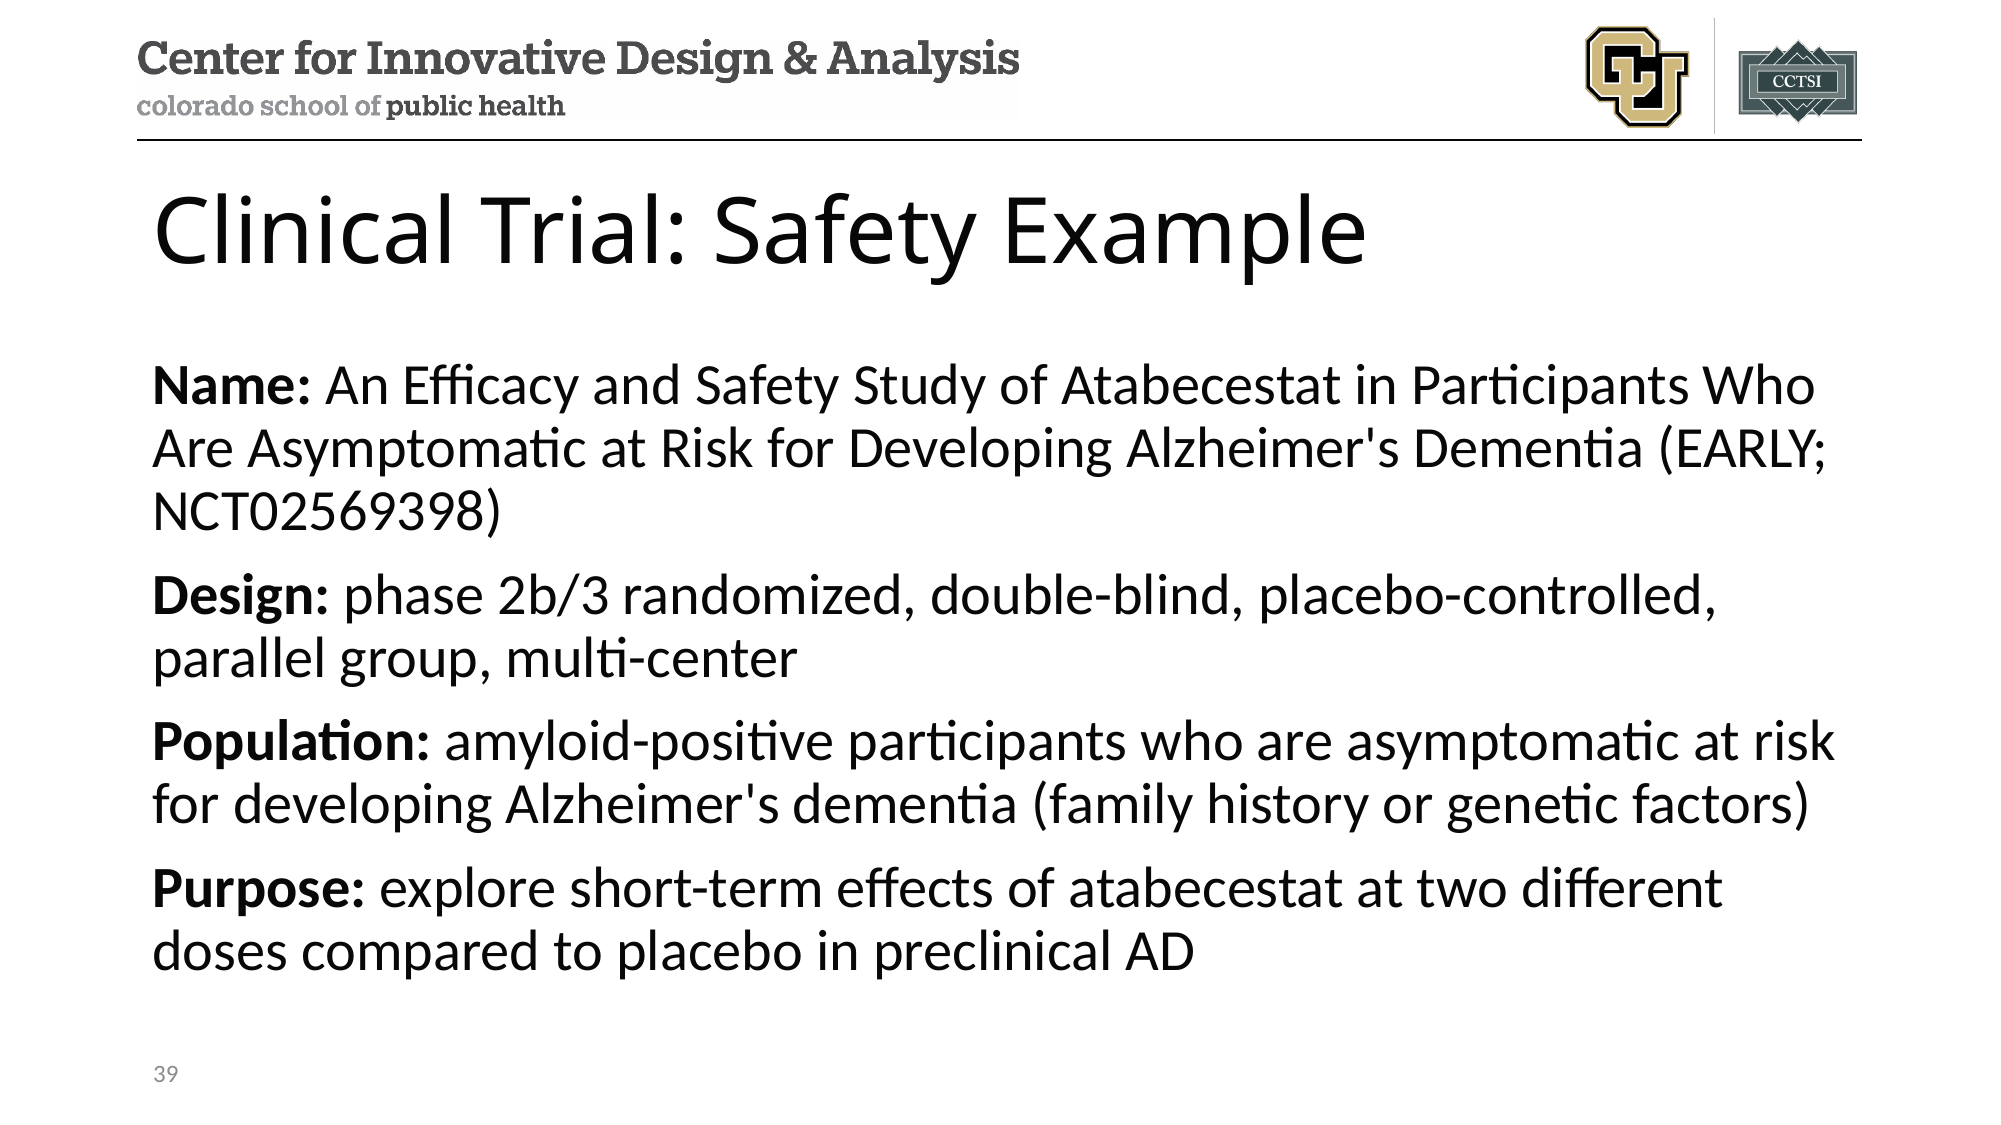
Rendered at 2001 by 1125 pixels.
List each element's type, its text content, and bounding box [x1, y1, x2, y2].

picture [137, 39, 1019, 120]
title Clinical Trial: Safety Example [137, 150, 1863, 318]
picture [1584, 17, 1857, 134]
slide_number 39 [138, 1042, 589, 1103]
list Name: An Efficacy and Safety Study of Atabecestat in Participants Who Are Asymptomatic at Risk for Developing Alzheimer's Dementia (EARLY; NCT02569398) Design: phase 2b/3 randomized, double-blind, placebo-controlled, parallel group, multi-center Population: amyloid-positive participants who are asymptomatic at risk for developing Alzheimer's dementia (family history or genetic factors) Purpose: explore short-term effects of atabecestat at two different doses compared to placebo in preclinical AD [137, 347, 1863, 1014]
